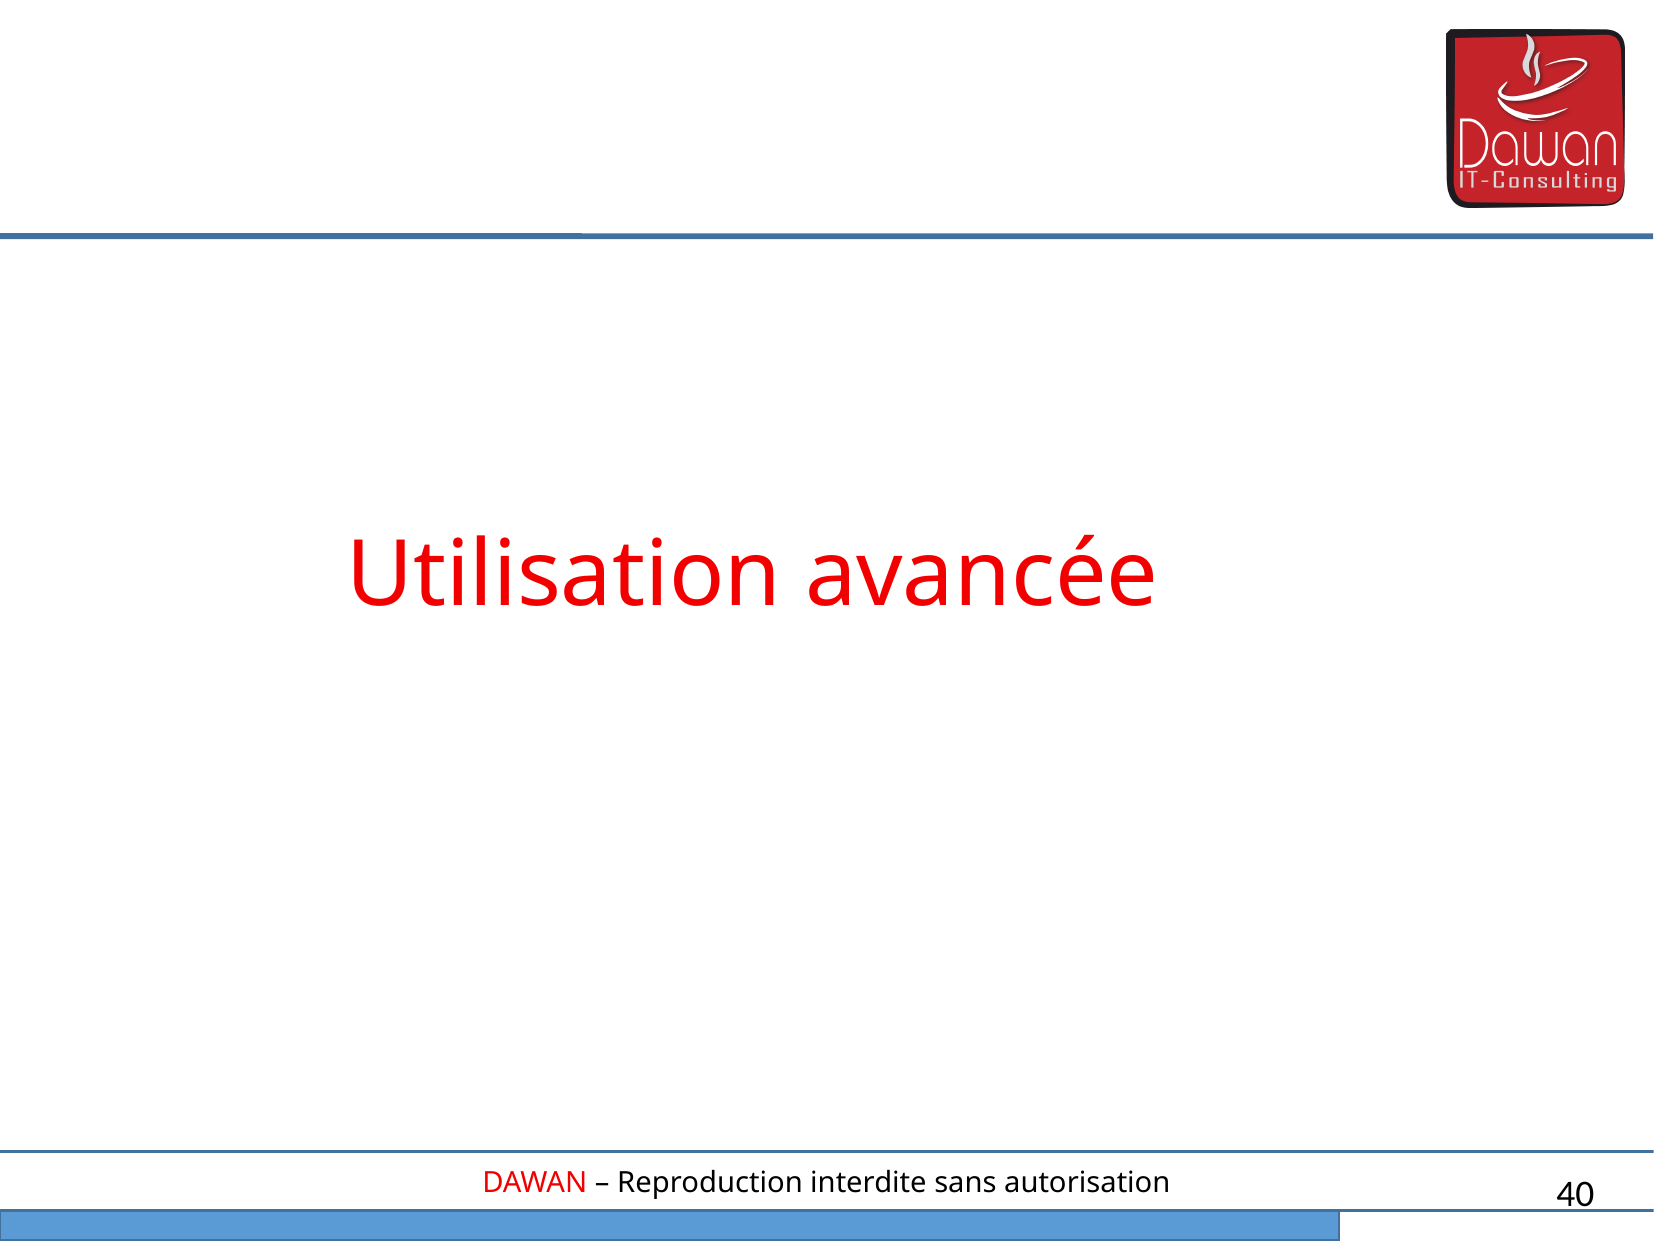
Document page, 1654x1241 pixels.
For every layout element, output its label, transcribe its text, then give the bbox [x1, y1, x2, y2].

text_box 40 [1535, 1169, 1595, 1233]
picture [1446, 29, 1625, 208]
subtitle Utilisation avancée [59, 209, 1447, 929]
text_box [0, 1210, 1339, 1240]
